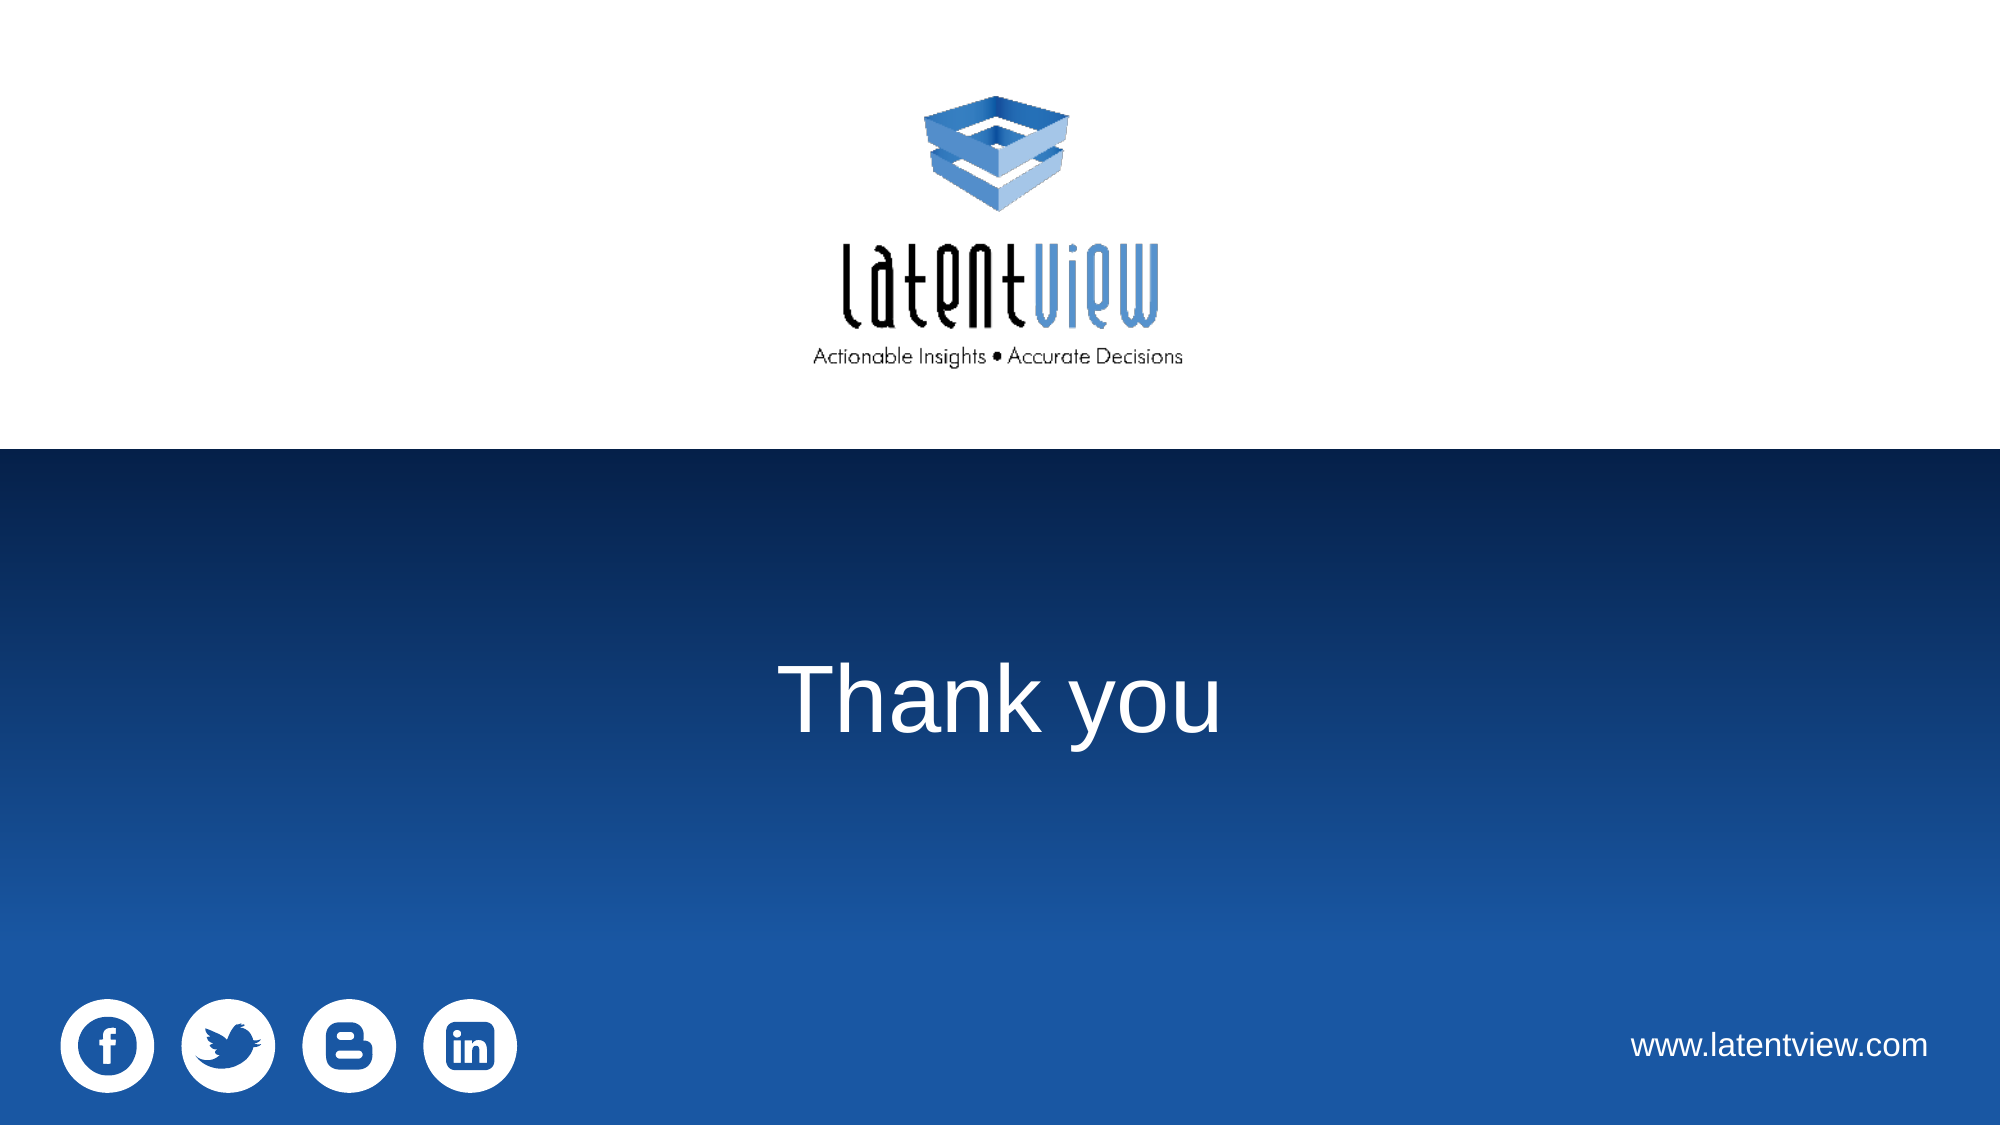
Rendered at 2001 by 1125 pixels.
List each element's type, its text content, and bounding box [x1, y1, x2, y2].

title Thank you [705, 634, 1295, 769]
picture [755, 59, 1245, 406]
